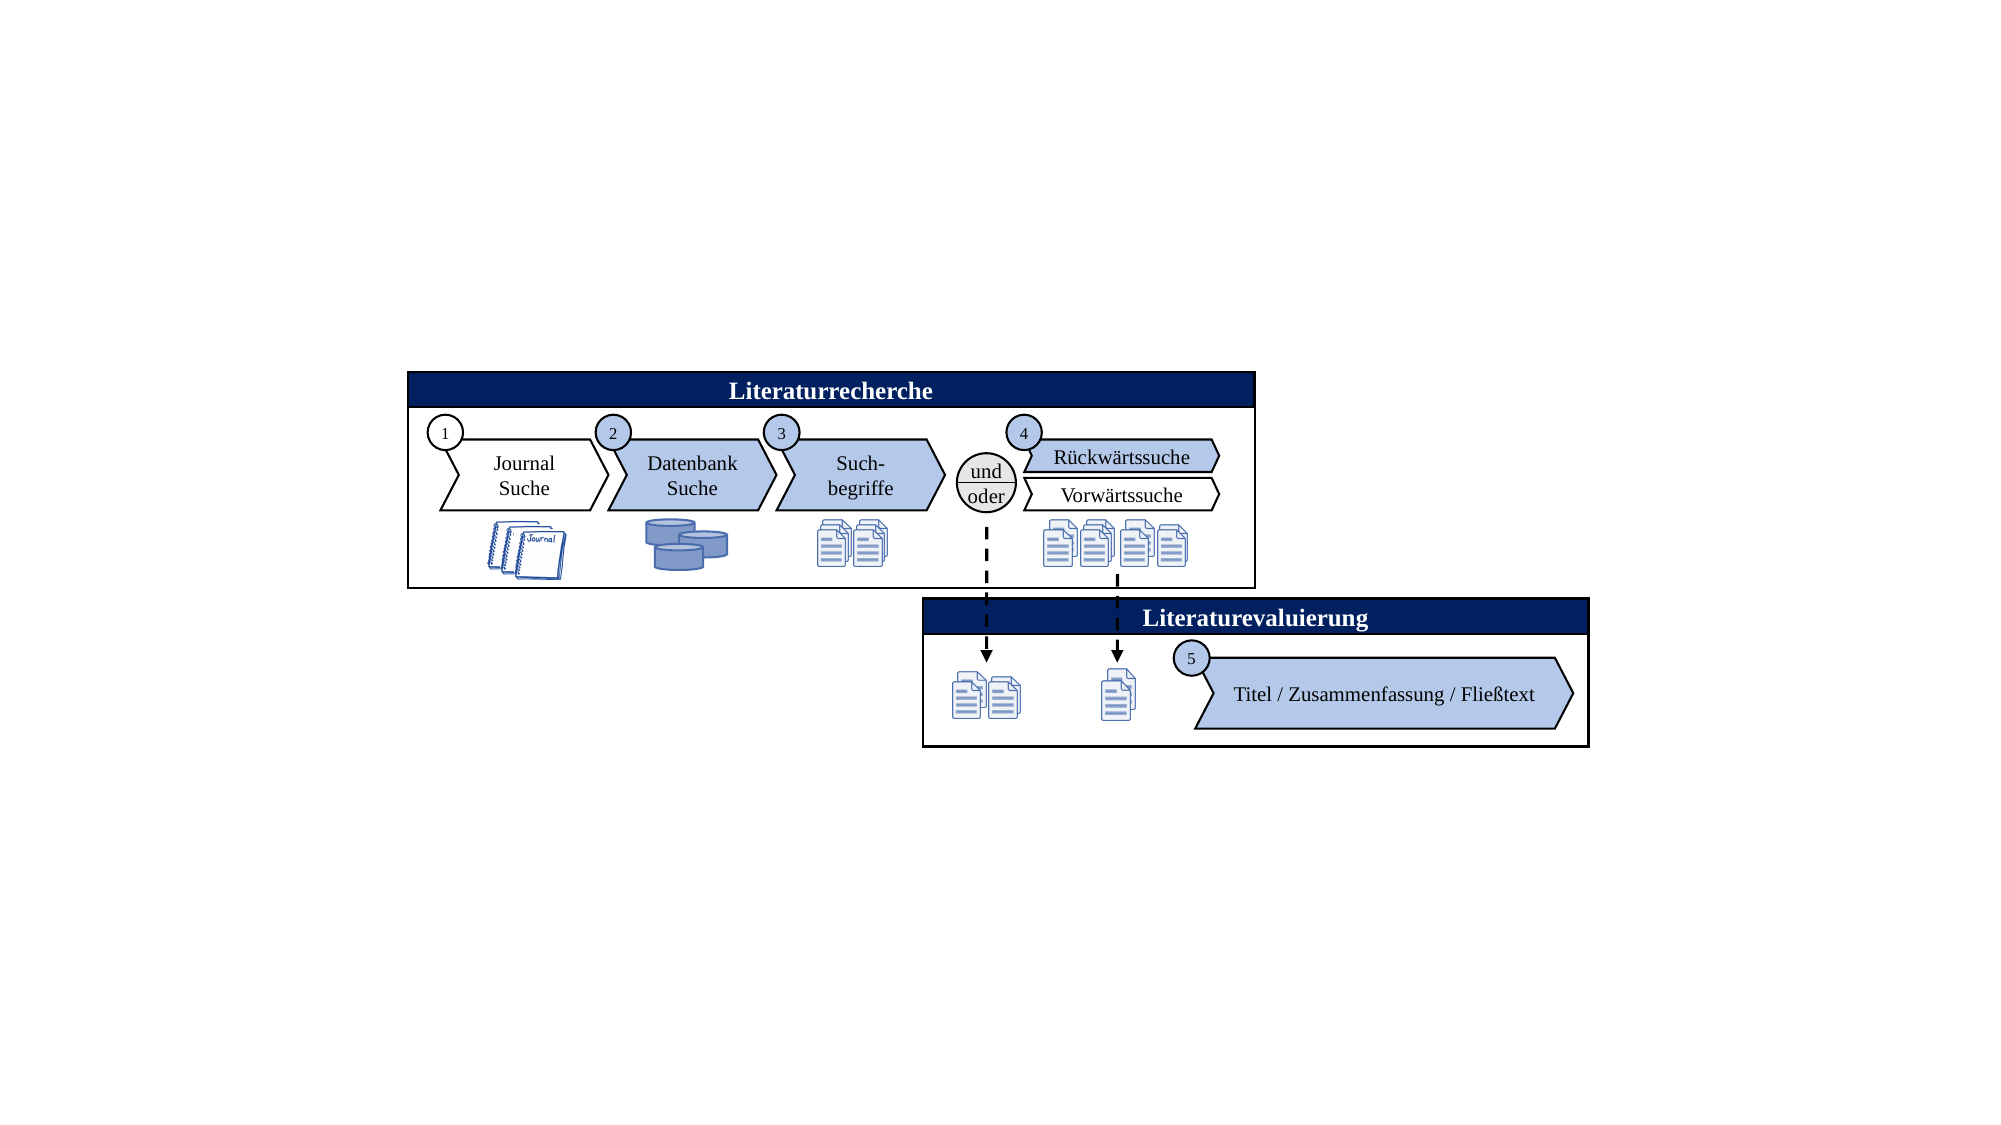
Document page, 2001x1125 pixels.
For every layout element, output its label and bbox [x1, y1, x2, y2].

text_box [407, 371, 1589, 747]
